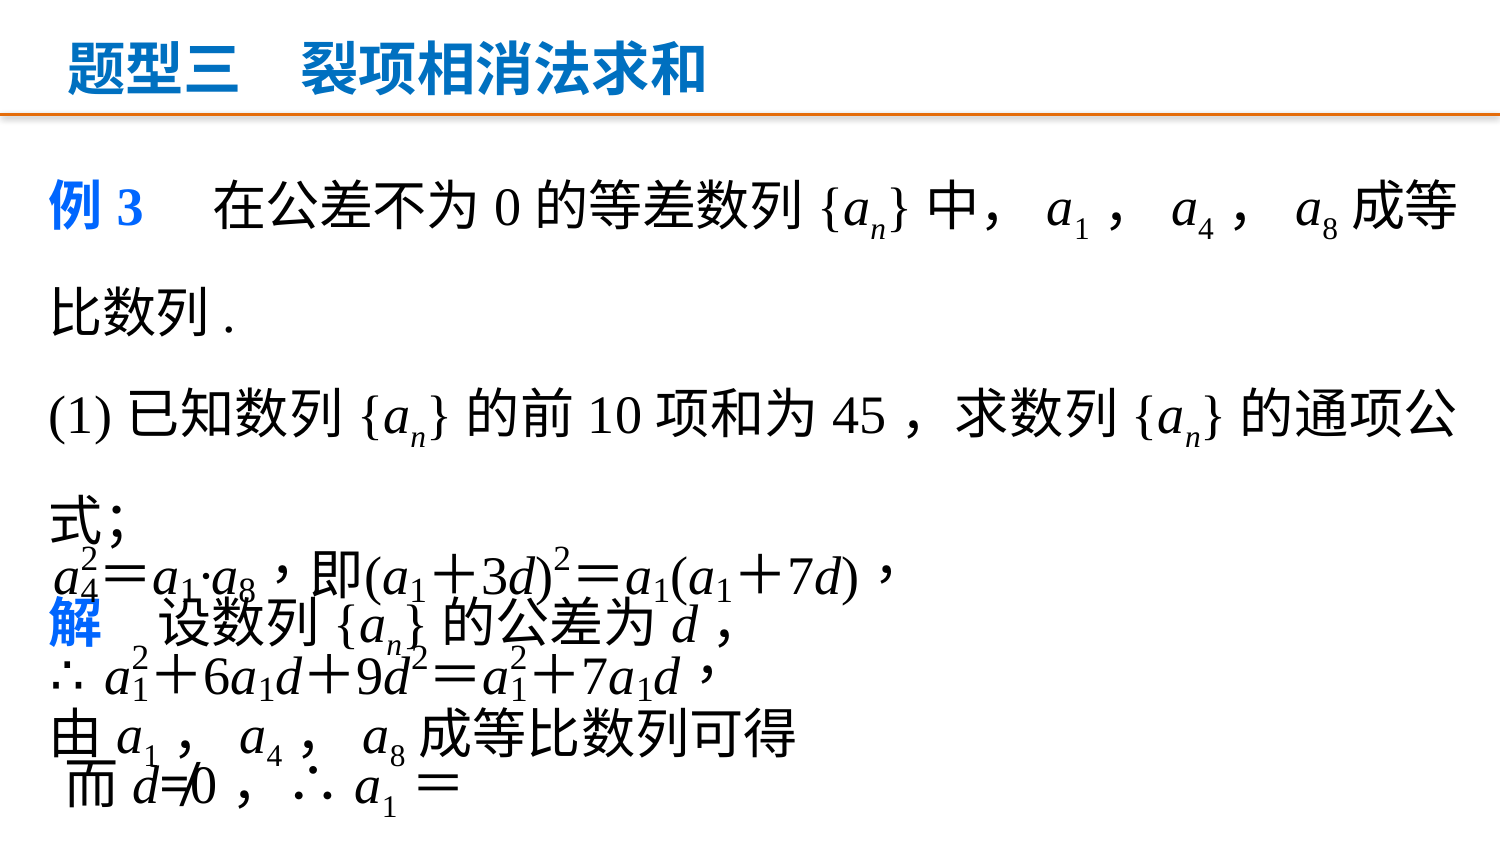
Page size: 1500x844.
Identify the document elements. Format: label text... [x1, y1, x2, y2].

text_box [53, 527, 1053, 629]
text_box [50, 627, 1050, 741]
text_box 而d≠0，∴a1＝9d. [49, 748, 494, 831]
text_box 题型三 裂项相消法求和 [52, 24, 724, 110]
text_box 例3 在公差不为0的等差数列{an}中，a1，a4，a8成等比数列. (1)已知数列{an}的前10项和为45，求数列{an}的通项公式； 解 设数列{an}的公差为d， 由a1，a4，a8成等比数列可得 [34, 127, 1473, 781]
